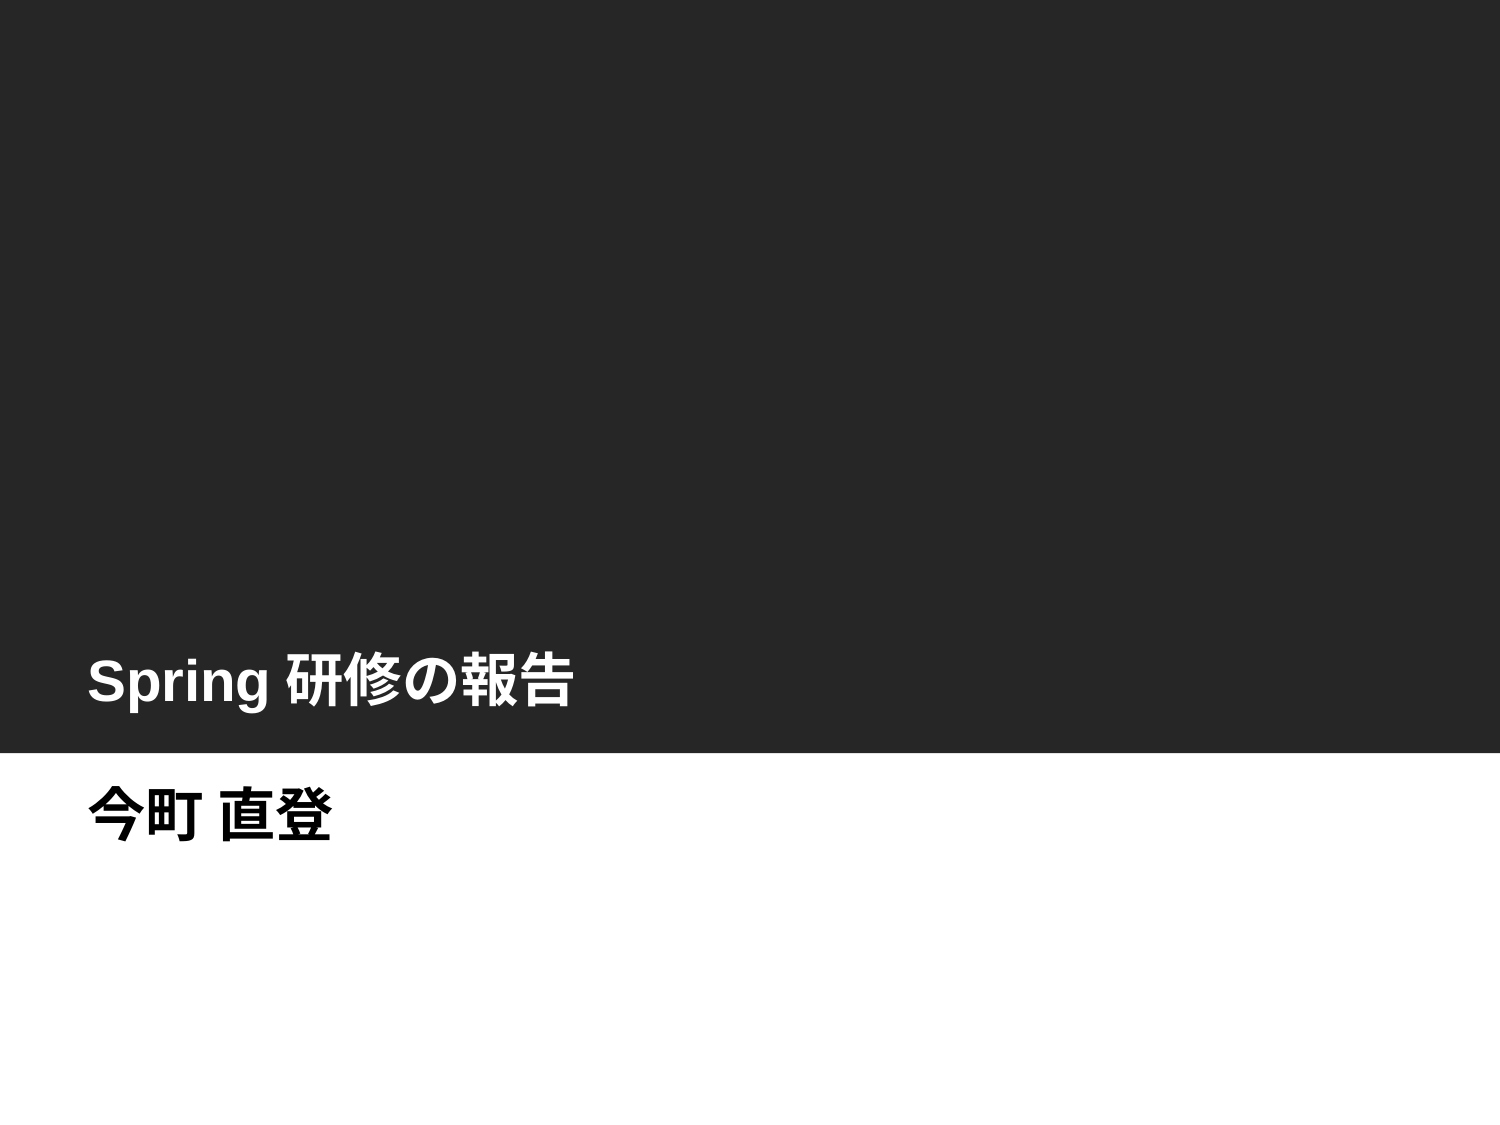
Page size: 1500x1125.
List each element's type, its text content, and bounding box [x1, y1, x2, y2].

text_box [0, 0, 1500, 754]
text_box Spring研修の報告 [72, 635, 1351, 721]
text_box 今町 直登 [72, 770, 461, 855]
